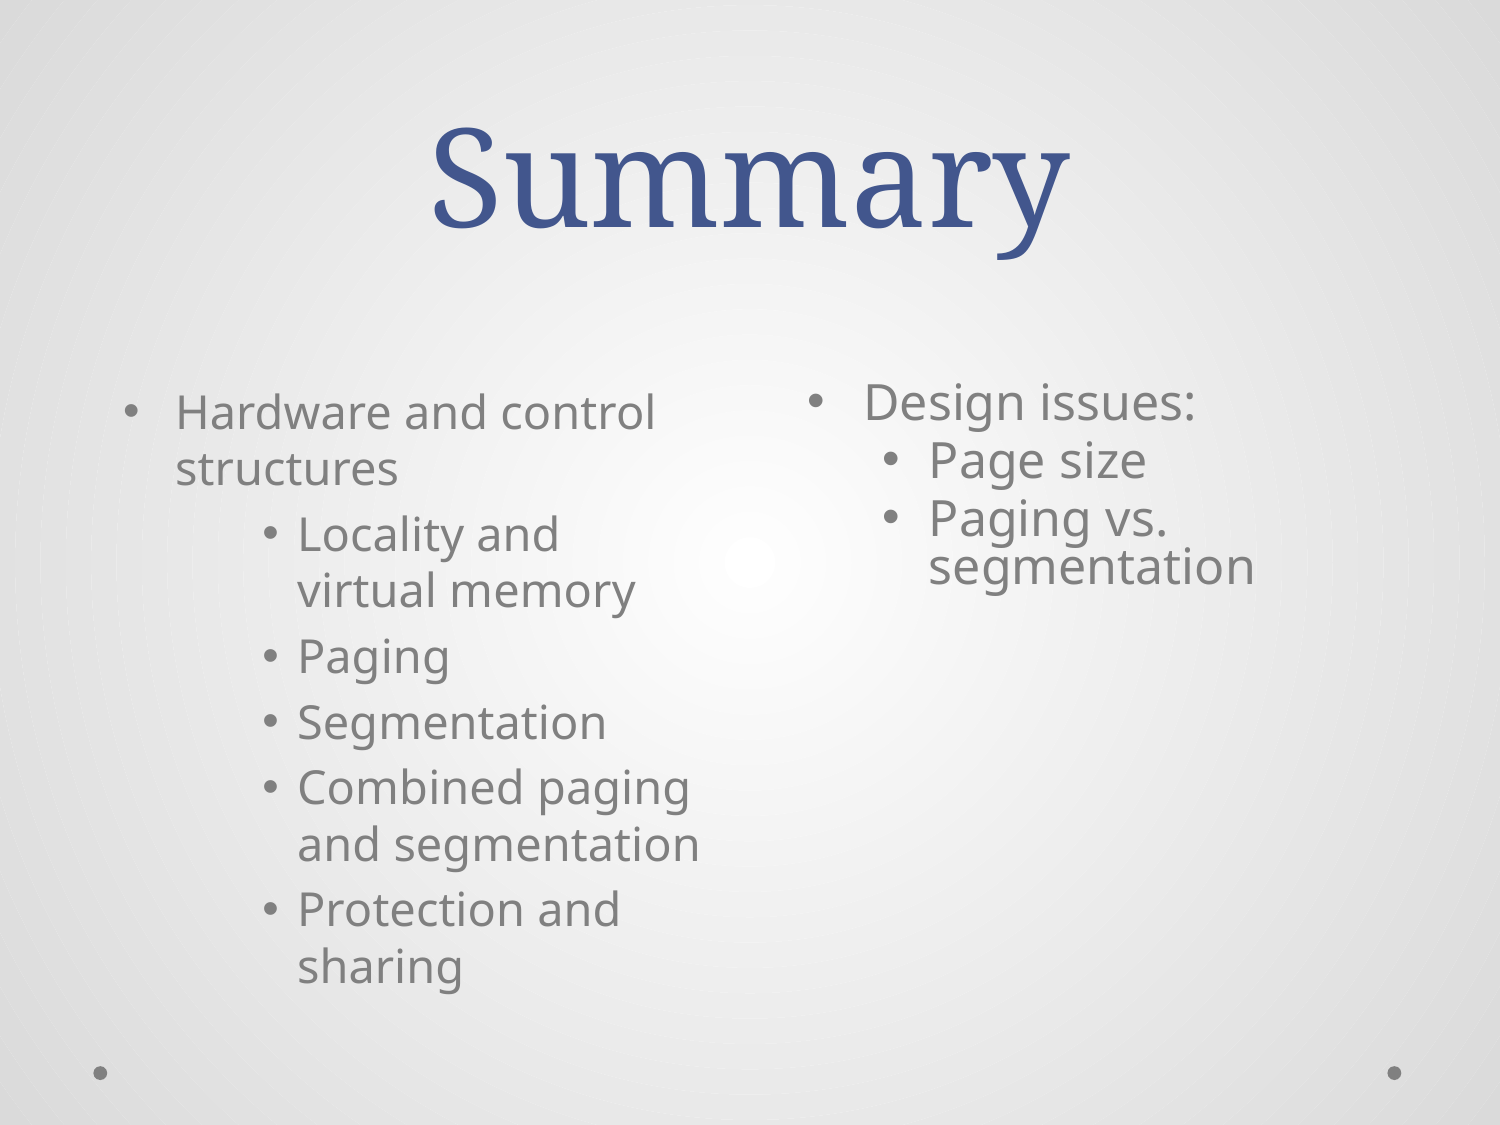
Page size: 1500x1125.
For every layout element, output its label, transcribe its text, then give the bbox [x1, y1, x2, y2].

title Summary [75, 0, 1425, 263]
list Design issues: Page size Paging vs. segmentation [791, 375, 1463, 1038]
list Hardware and control structures Locality and virtual memory Paging Segmentation Combined paging and segmentation Protection and sharing [108, 375, 725, 1050]
